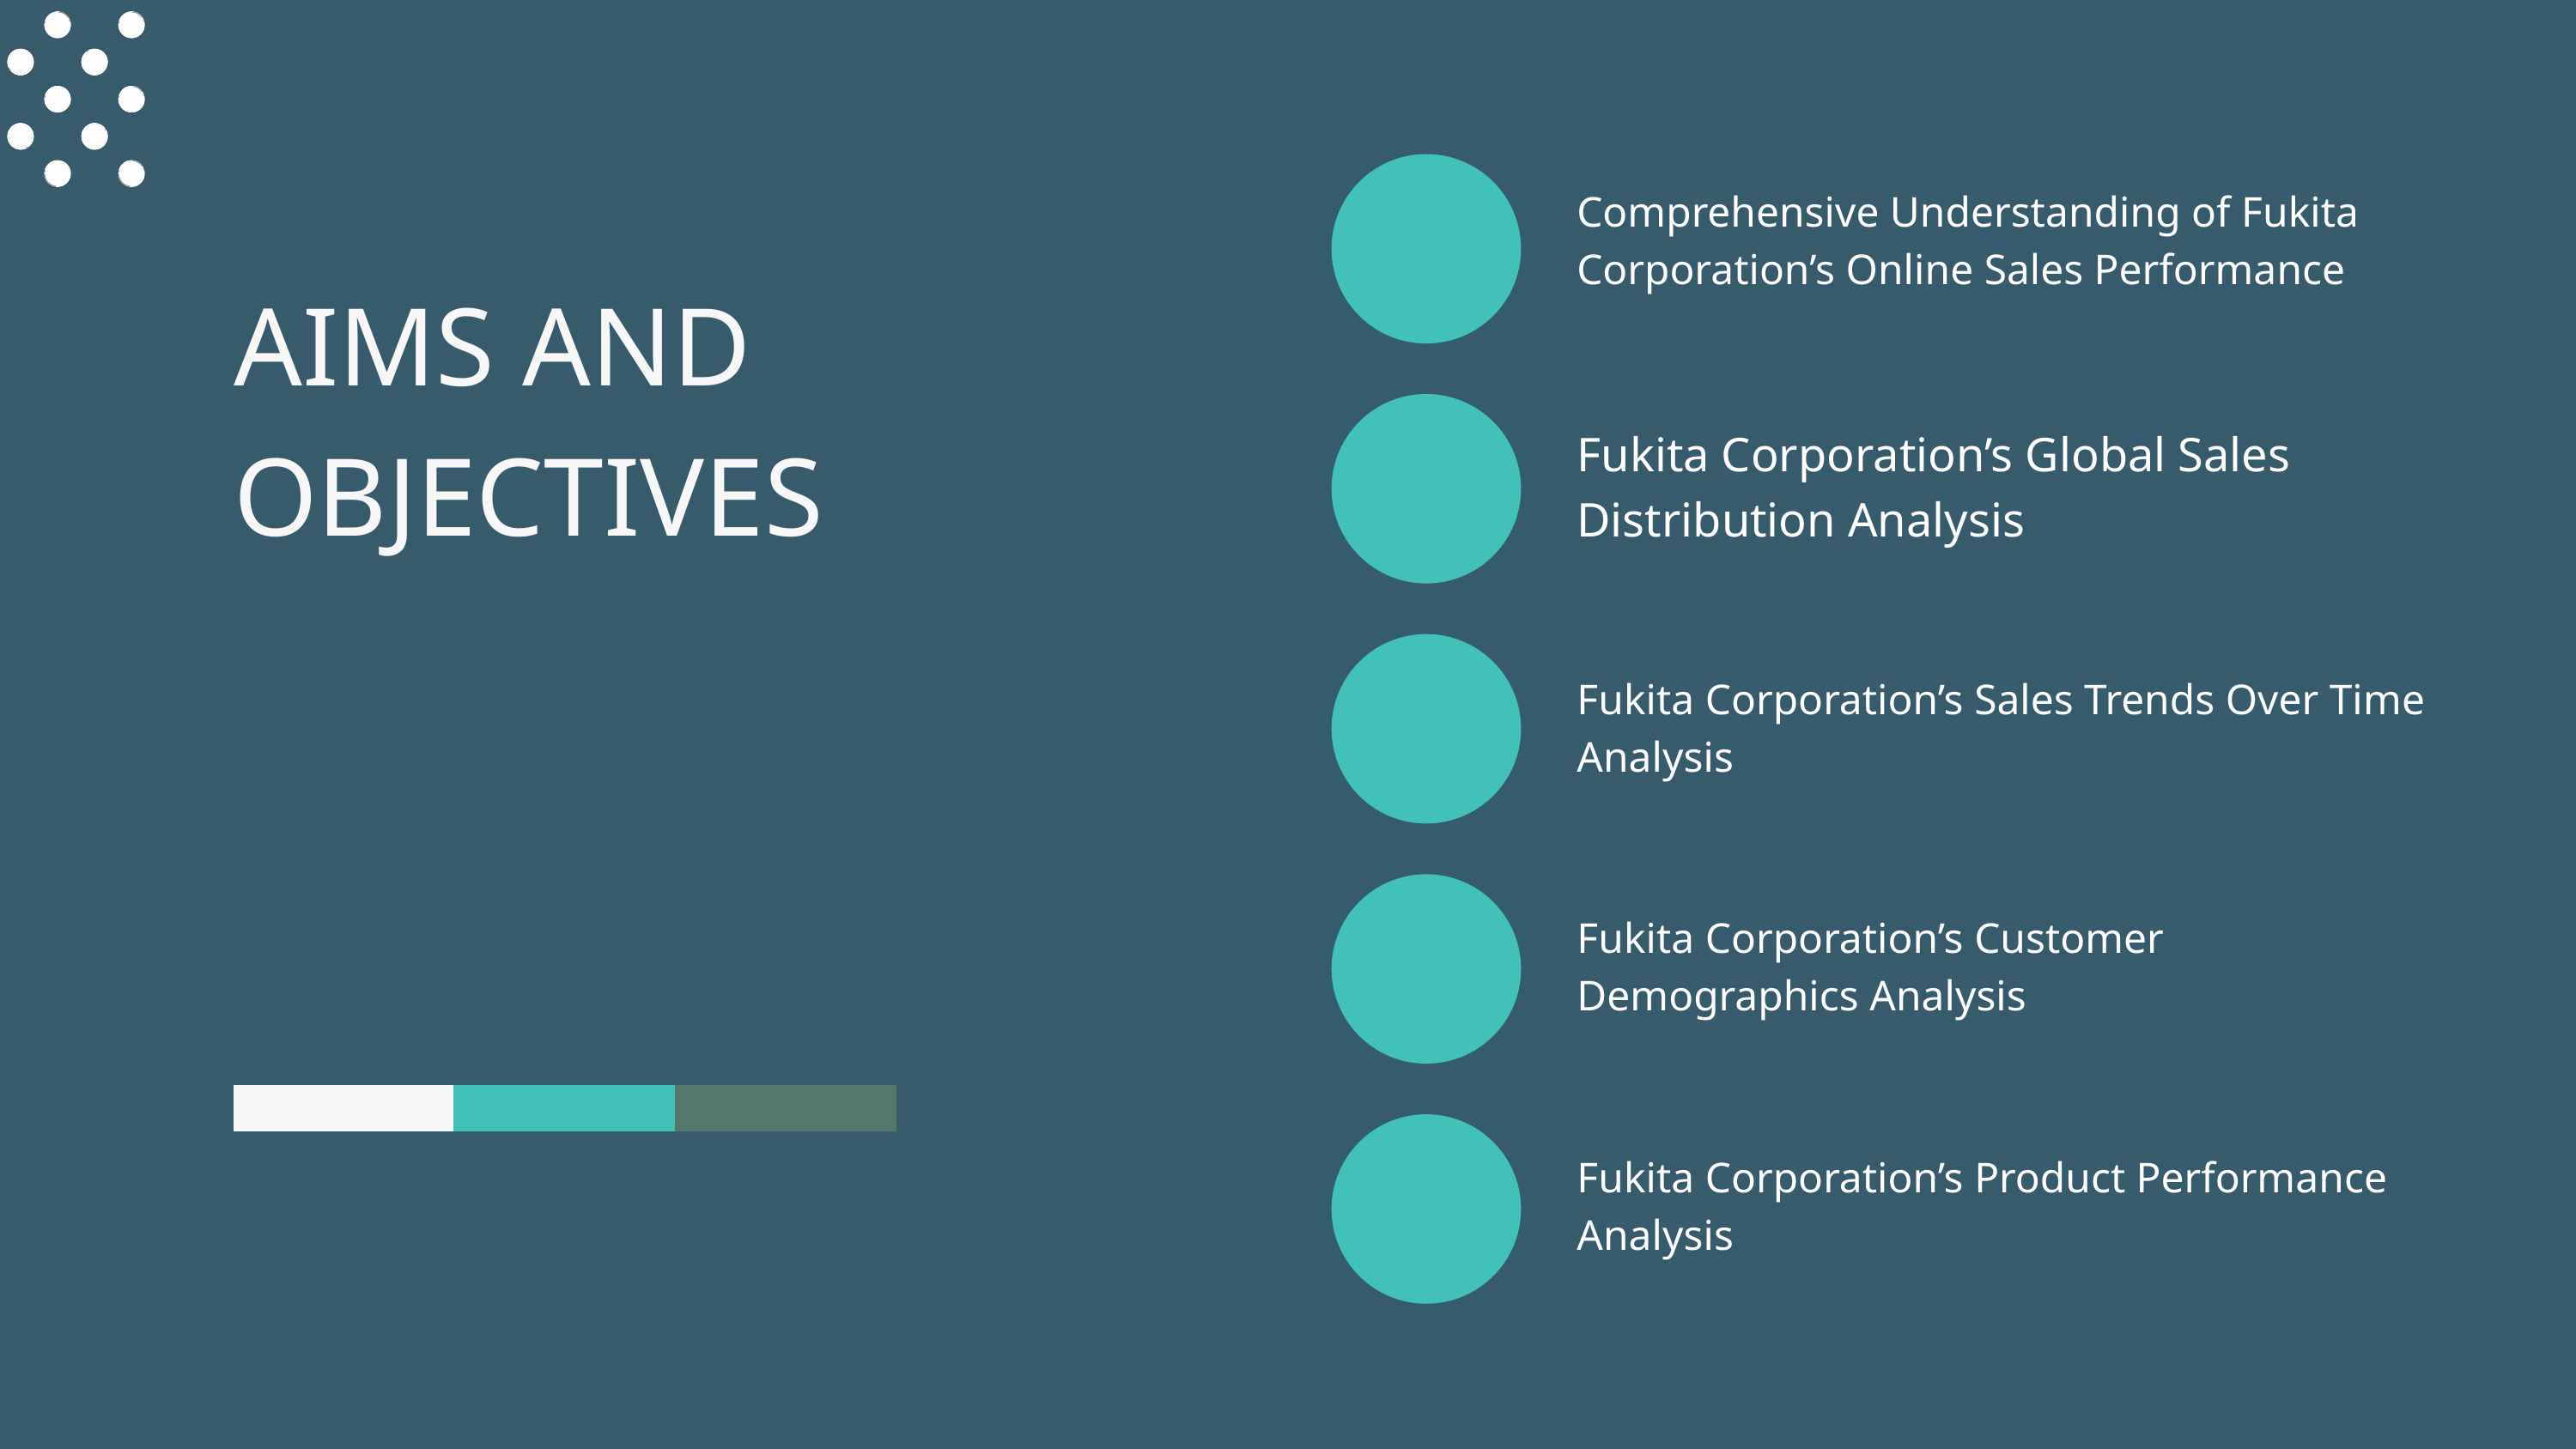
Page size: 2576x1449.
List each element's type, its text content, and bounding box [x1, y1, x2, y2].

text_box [1331, 874, 1522, 1064]
text_box AIMS AND OBJECTIVES [234, 257, 1200, 558]
text_box Fukita Corporation’s Sales Trends Over Time Analysis [1577, 665, 2432, 781]
text_box Comprehensive Understanding of Fukita Corporation’s Online Sales Performance [1577, 177, 2445, 293]
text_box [234, 1084, 896, 1132]
text_box Fukita Corporation’s Global Sales Distribution Analysis [1577, 415, 2432, 547]
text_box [1331, 1113, 1522, 1304]
text_box Fukita Corporation’s Product Performance Analysis [1577, 1143, 2432, 1259]
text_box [1331, 634, 1522, 824]
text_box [1331, 154, 1522, 344]
text_box Fukita Corporation’s Customer Demographics Analysis [1577, 903, 2432, 1019]
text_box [1331, 393, 1522, 584]
text_box [0, 11, 145, 187]
